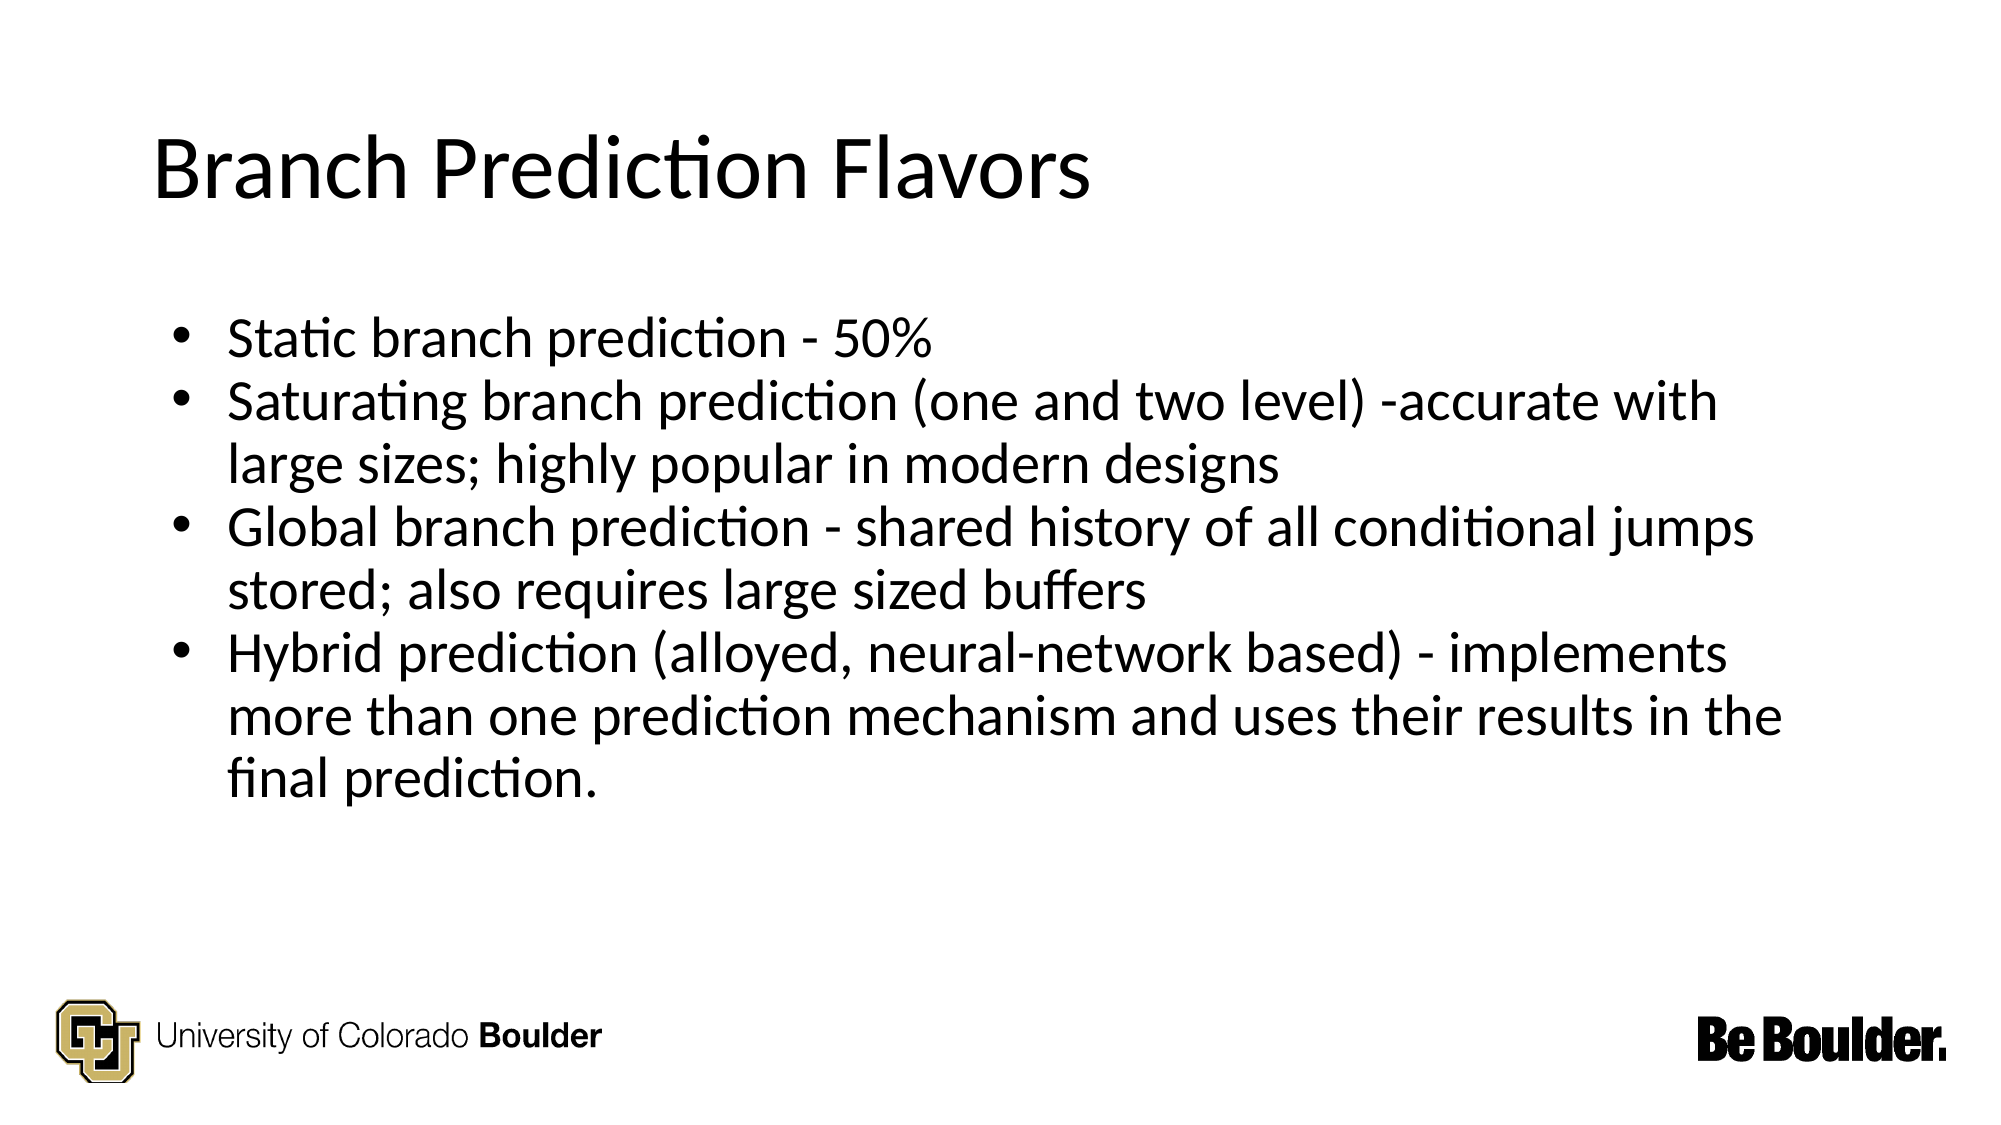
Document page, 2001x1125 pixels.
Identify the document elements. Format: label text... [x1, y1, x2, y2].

title Branch Prediction Flavors [137, 59, 1863, 278]
picture [55, 999, 634, 1083]
picture [1605, 999, 1946, 1083]
list Static branch prediction - 50% Saturating branch prediction (one and two level) -accurate with large sizes; highly popular in modern designs Global branch prediction - shared history of all conditional jumps stored; also requires large sized buffers Hybrid prediction (alloyed, neural-network based) - implements more than one prediction mechanism and uses their results in the final prediction. [137, 299, 1863, 1014]
